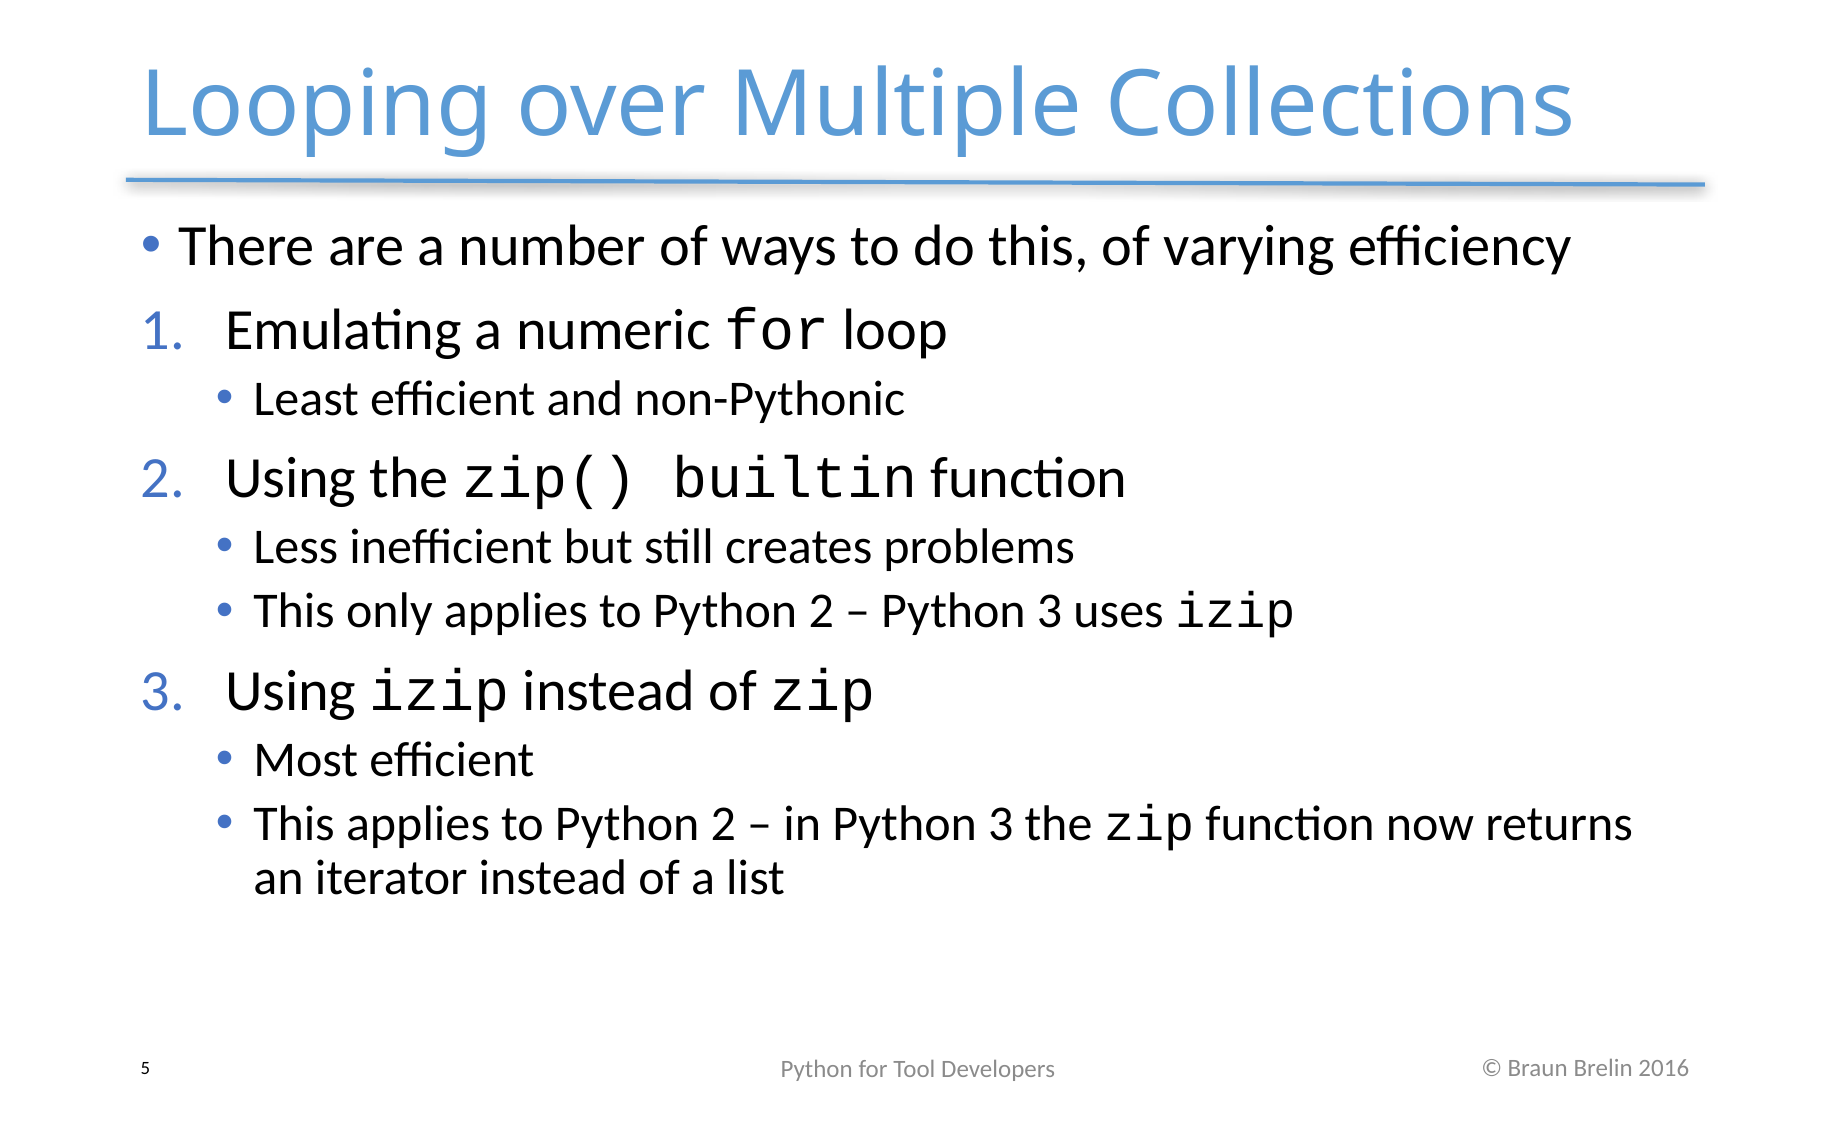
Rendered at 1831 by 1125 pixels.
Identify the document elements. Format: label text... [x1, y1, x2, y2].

text_box 5 [125, 1048, 232, 1087]
list There are a number of ways to do this, of varying efficiency Emulating a numeric for loop Least efficient and non-Pythonic Using the zip() builtin function Less inefficient but still creates problems This only applies to Python 2 – Python 3 uses izip Using izip instead of zip Most efficient This applies to Python 2 – in Python 3 the zip function now returns an iterator instead of a list [125, 207, 1705, 1015]
footer Python for Tool Developers [594, 1036, 1242, 1100]
title Looping over Multiple Collections [125, 31, 1705, 180]
